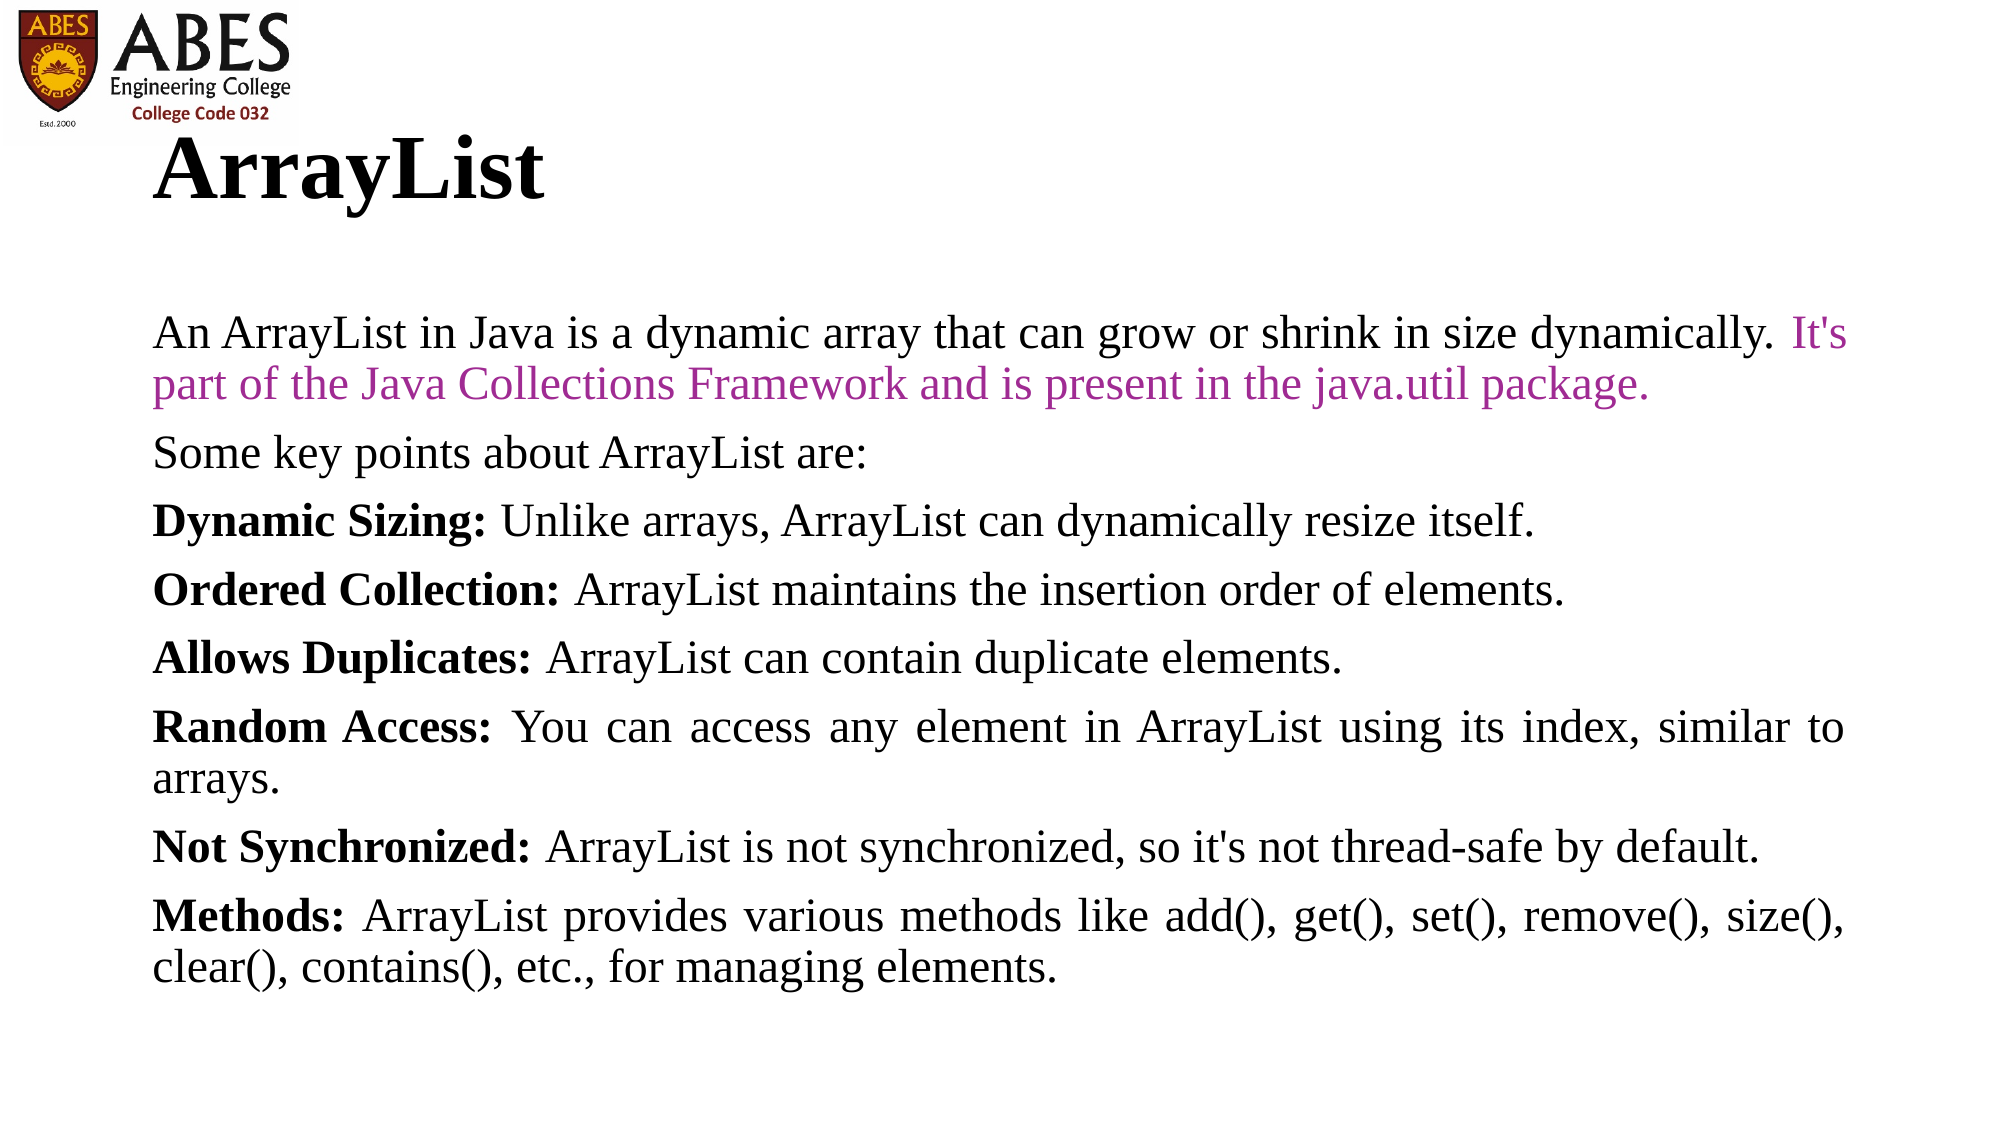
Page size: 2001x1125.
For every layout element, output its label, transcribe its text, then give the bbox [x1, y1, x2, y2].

picture [3, 0, 299, 146]
title ArrayList [137, 59, 1863, 278]
list An ArrayList in Java is a dynamic array that can grow or shrink in size dynamically. It's part of the Java Collections Framework and is present in the java.util package. Some key points about ArrayList are: Dynamic Sizing: Unlike arrays, ArrayList can dynamically resize itself. Ordered Collection: ArrayList maintains the insertion order of elements. Allows Duplicates: ArrayList can contain duplicate elements. Random Access: You can access any element in ArrayList using its index, similar to arrays. Not Synchronized: ArrayList is not synchronized, so it's not thread-safe by default. Methods: ArrayList provides various methods like add(), get(), set(), remove(), size(), clear(), contains(), etc., for managing elements. [137, 299, 1863, 1014]
